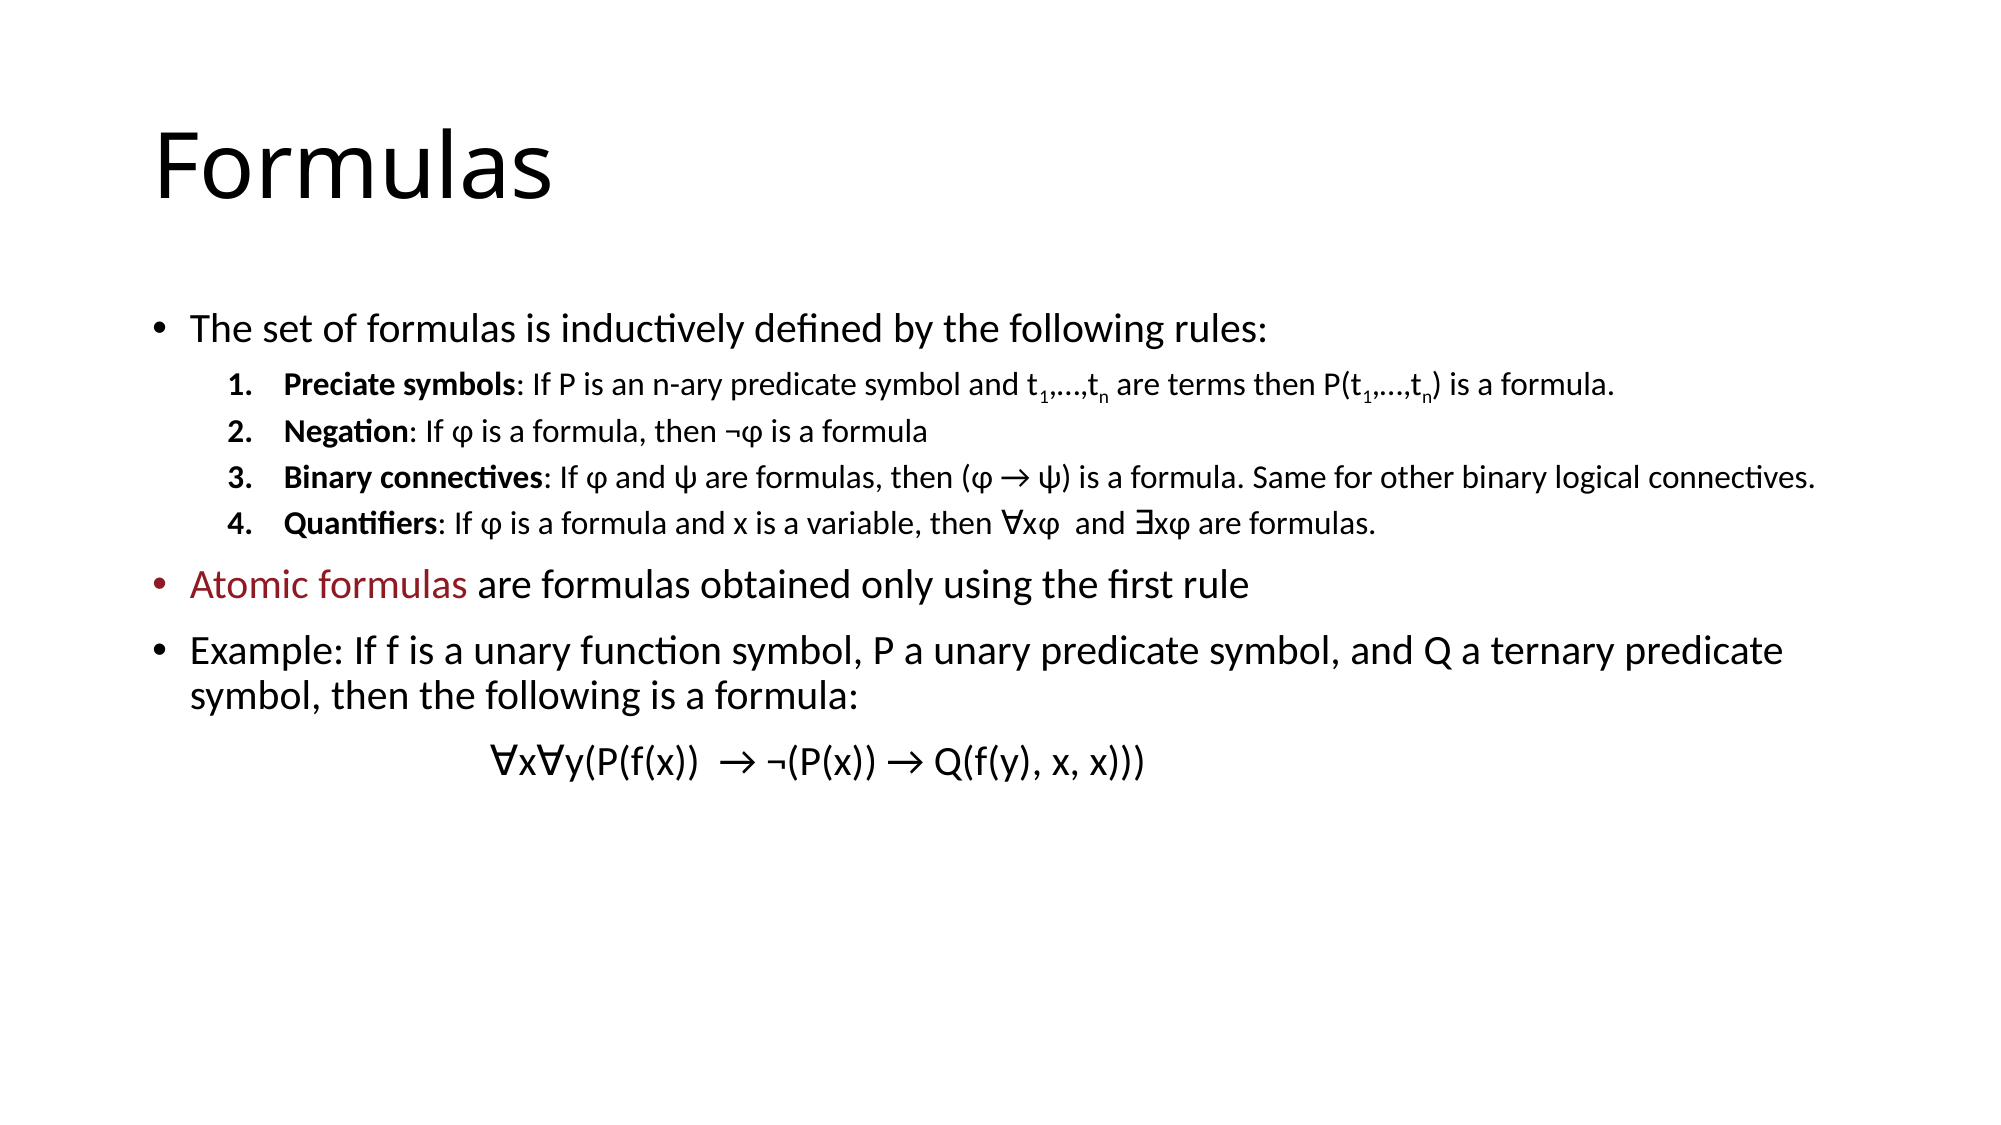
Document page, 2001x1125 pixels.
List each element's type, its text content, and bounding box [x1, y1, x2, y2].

title Formulas [137, 59, 1863, 278]
list The set of formulas is inductively defined by the following rules: Preciate symbols: If P is an n-ary predicate symbol and t1,…,tn are terms then P(t1,…,tn) is a formula. Negation: If φ is a formula, then ¬φ is a formula Binary connectives: If φ and ψ are formulas, then (φ → ψ) is a formula. Same for other binary logical connectives. Quantifiers: If φ is a formula and x is a variable, then ∀xφ and ∃xφ are formulas. Atomic formulas are formulas obtained only using the first rule Example: If f is a unary function symbol, P a unary predicate symbol, and Q a ternary predicate symbol, then the following is a formula: ∀x∀y(P(f(x)) → ¬(P(x)) → Q(f(y), x, x))) [137, 299, 1863, 1014]
